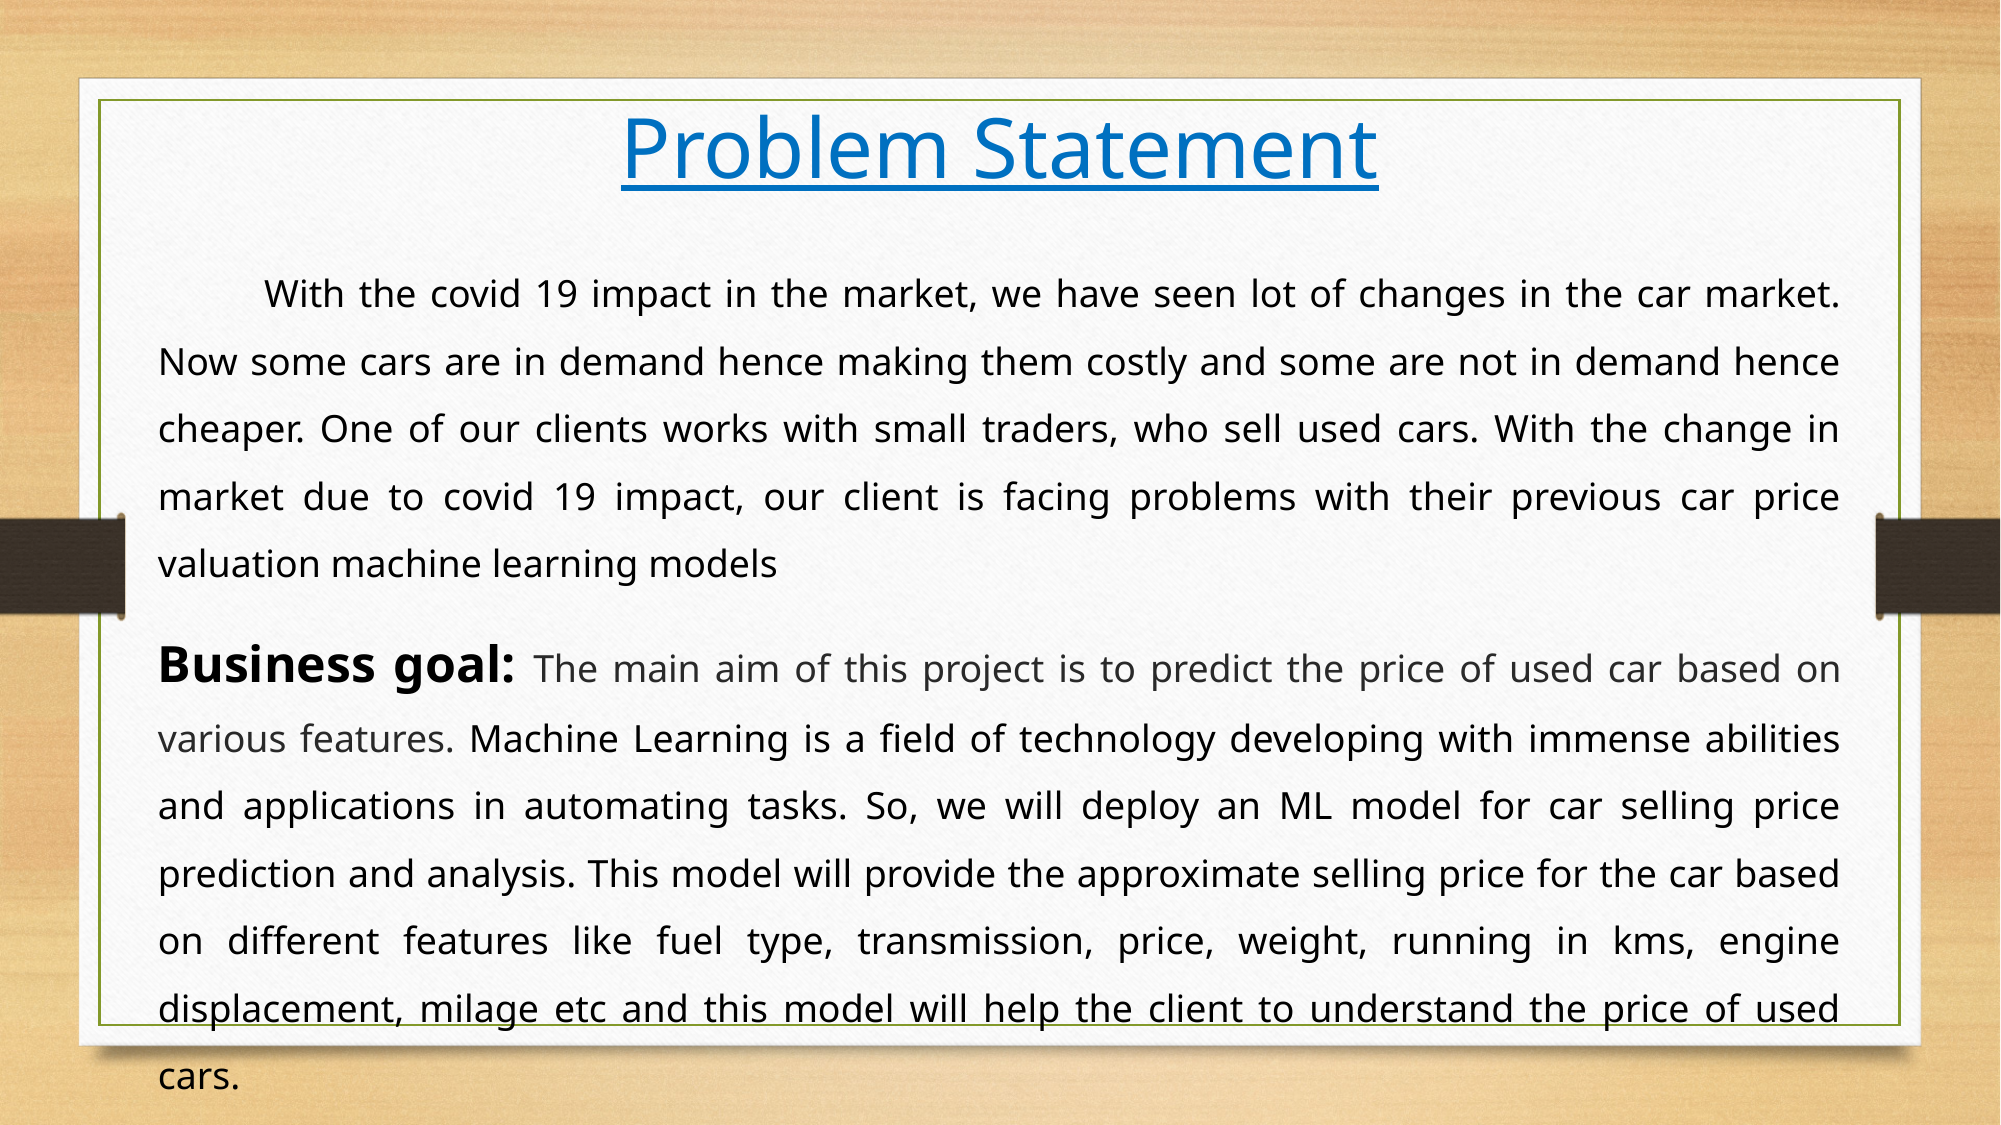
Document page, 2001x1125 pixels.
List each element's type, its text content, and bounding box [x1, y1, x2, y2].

text_box Problem Statement [95, 87, 1905, 203]
text_box With the covid 19 impact in the market, we have seen lot of changes in the car market. Now some cars are in demand hence making them costly and some are not in demand hence cheaper. One of our clients works with small traders, who sell used cars. With the change in market due to covid 19 impact, our client is facing problems with their previous car price valuation machine learning models Business goal: The main aim of this project is to predict the price of used car based on various features. Machine Learning is a field of technology developing with immense abilities and applications in automating tasks. So, we will deploy an ML model for car selling price prediction and analysis. This model will provide the approximate selling price for the car based on different features like fuel type, transmission, price, weight, running in kms, engine displacement, milage etc and this model will help the client to understand the price of used cars. [143, 240, 1857, 1125]
picture [0, 0, 2001, 1125]
